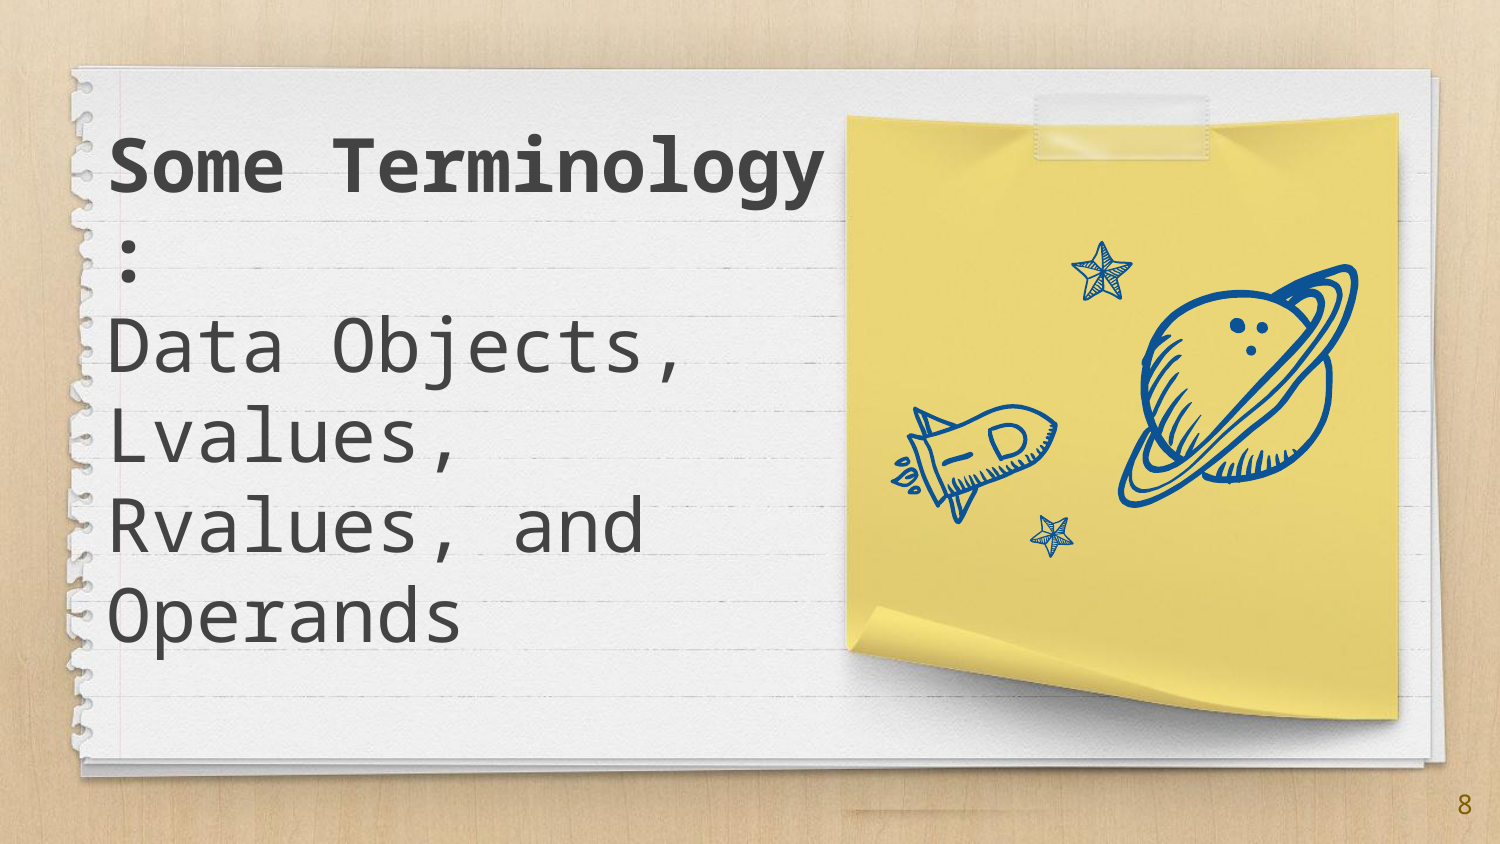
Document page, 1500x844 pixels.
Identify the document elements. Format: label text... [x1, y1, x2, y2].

text_box [906, 404, 1058, 525]
text_box [1071, 240, 1133, 301]
slide_number 8 [1429, 767, 1500, 844]
text_box [890, 467, 921, 495]
text_box [1117, 264, 1359, 508]
picture [0, 0, 1500, 844]
text_box [894, 456, 911, 467]
text_box [1029, 515, 1074, 558]
title Some Terminology : Data Objects, Lvalues, Rvalues, and Operands [91, 102, 857, 770]
